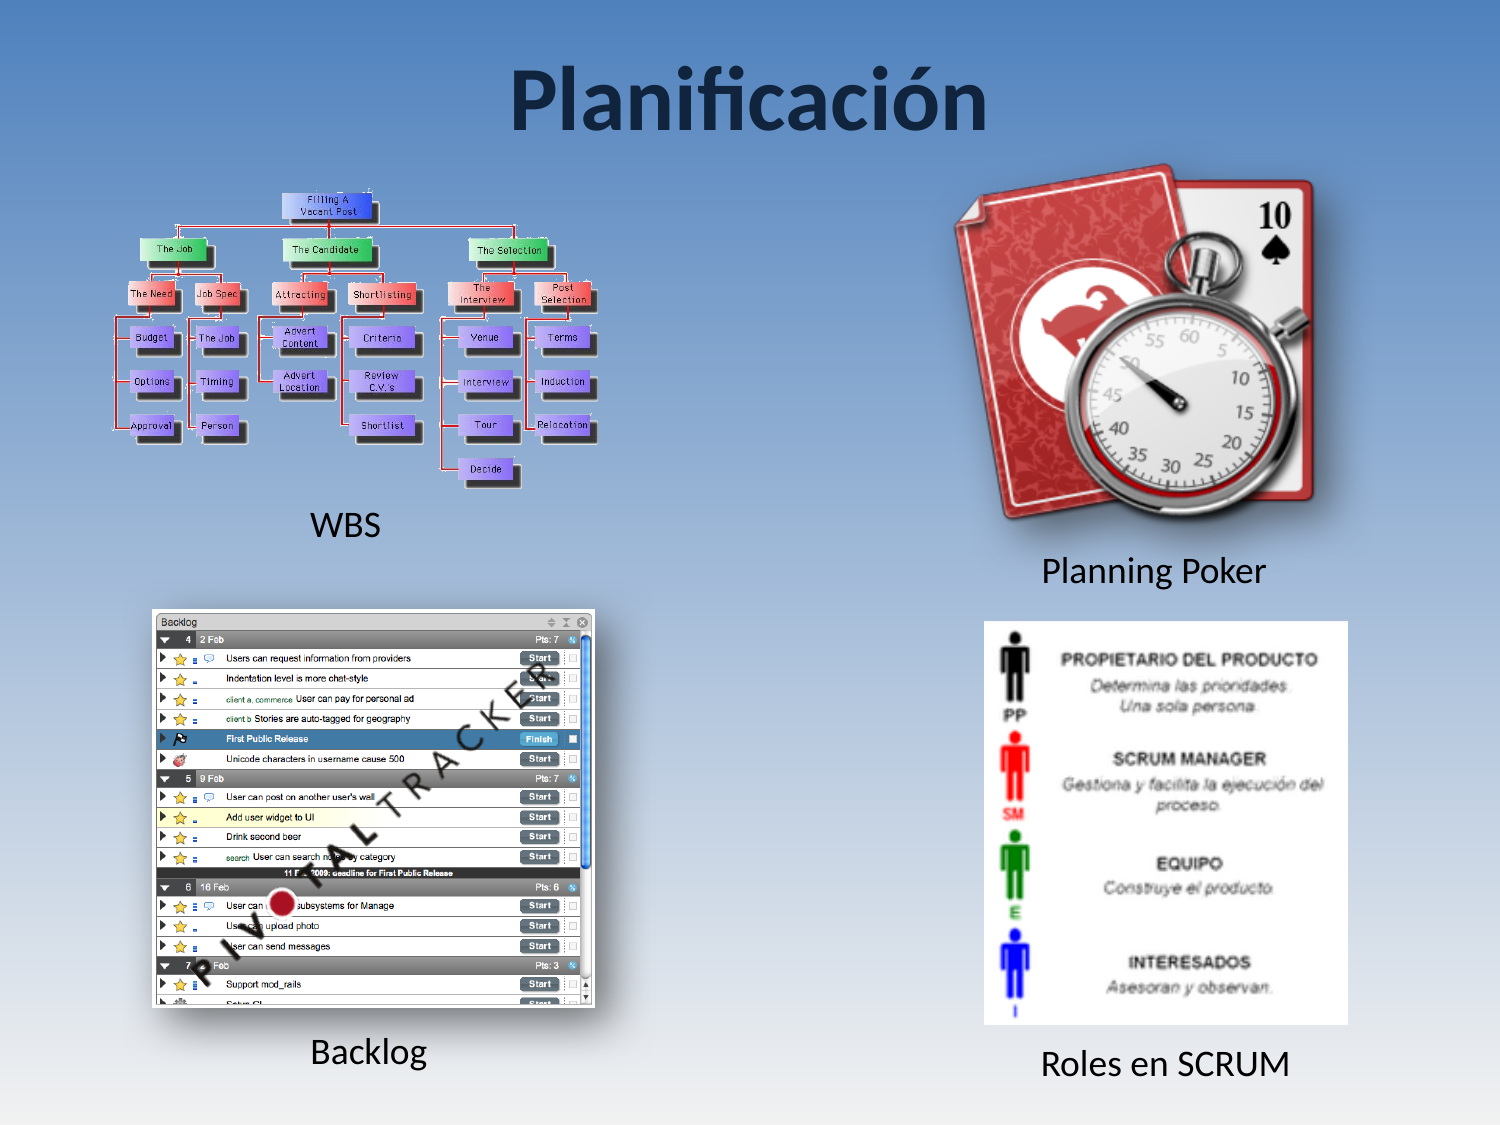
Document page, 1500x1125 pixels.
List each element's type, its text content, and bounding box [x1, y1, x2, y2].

text_box WBS [117, 511, 575, 552]
text_box Backlog [140, 1019, 598, 1080]
title Planificación [75, 0, 1425, 188]
text_box Roles en SCRUM [937, 1031, 1395, 1091]
picture [139, 609, 606, 1009]
text_box Planning Poker [925, 538, 1383, 599]
picture [948, 163, 1331, 528]
picture [105, 175, 598, 505]
picture [984, 620, 1348, 1025]
